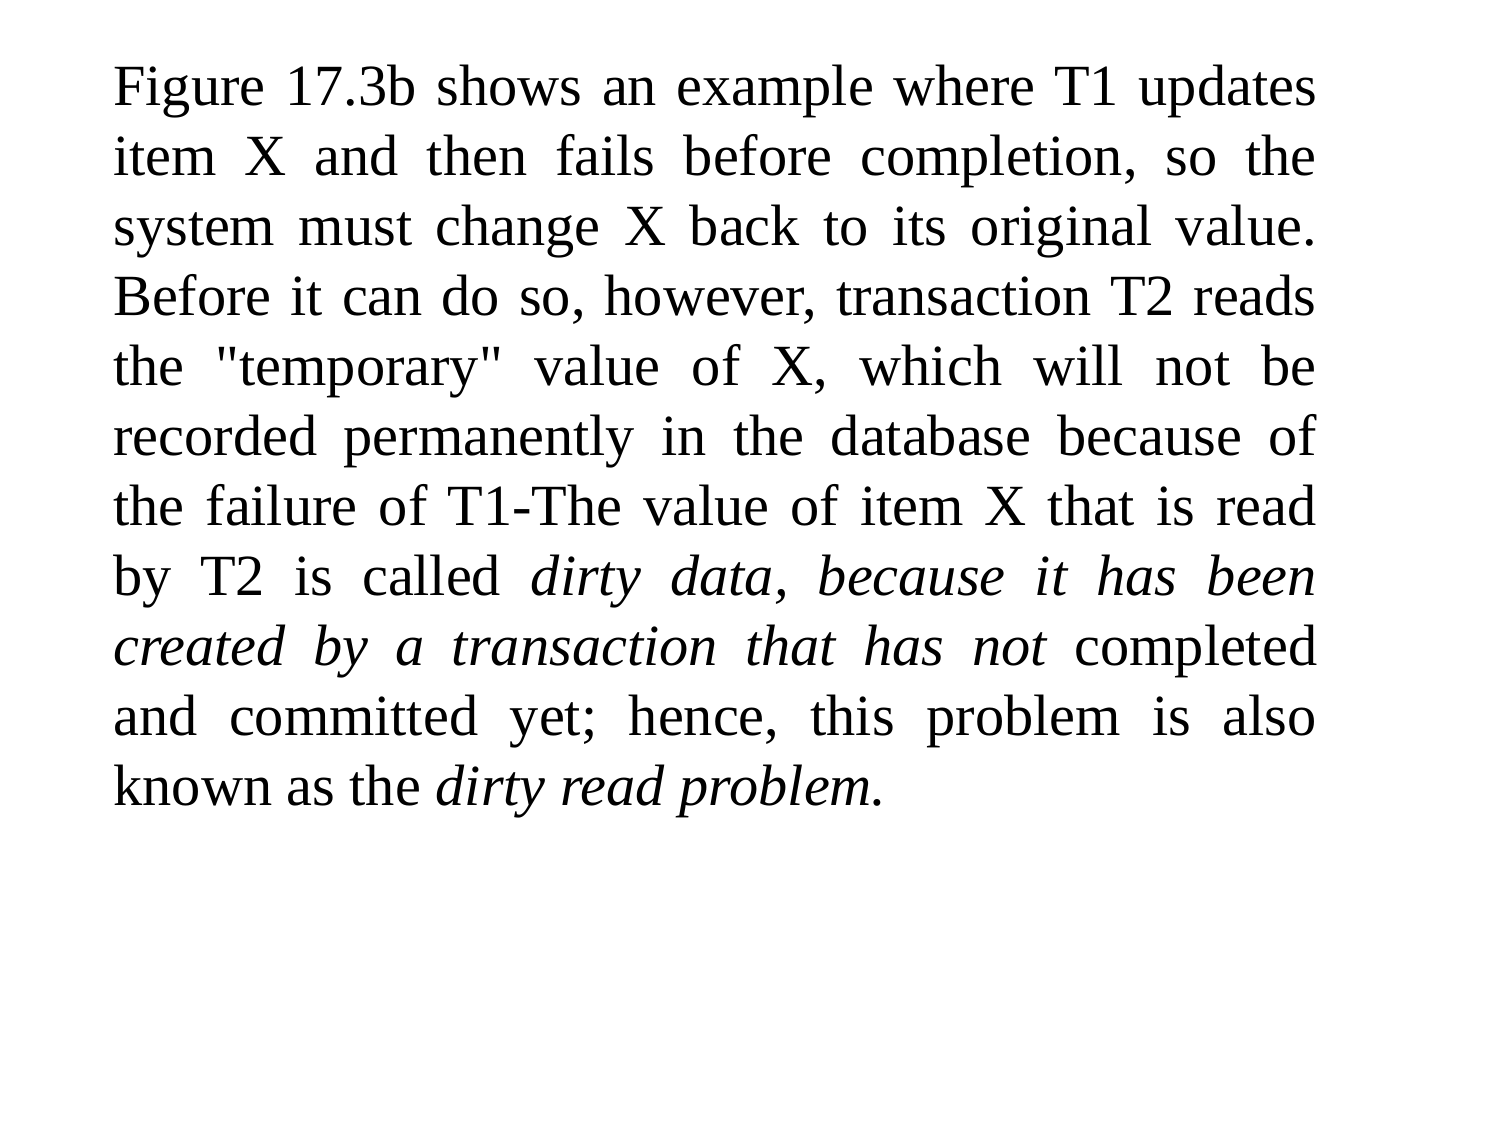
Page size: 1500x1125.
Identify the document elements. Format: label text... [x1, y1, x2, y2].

text_box Figure 17.3b shows an example where T1 updates item X and then fails before completion, so the system must change X back to its original value. Before it can do so, however, transaction T2 reads the "temporary" value of X, which will not be recorded permanently in the database because of the failure of T1-The value of item X that is read by T2 is called dirty data, because it has been created by a transaction that has not completed and committed yet; hence, this problem is also known as the dirty read problem. [98, 39, 1333, 825]
